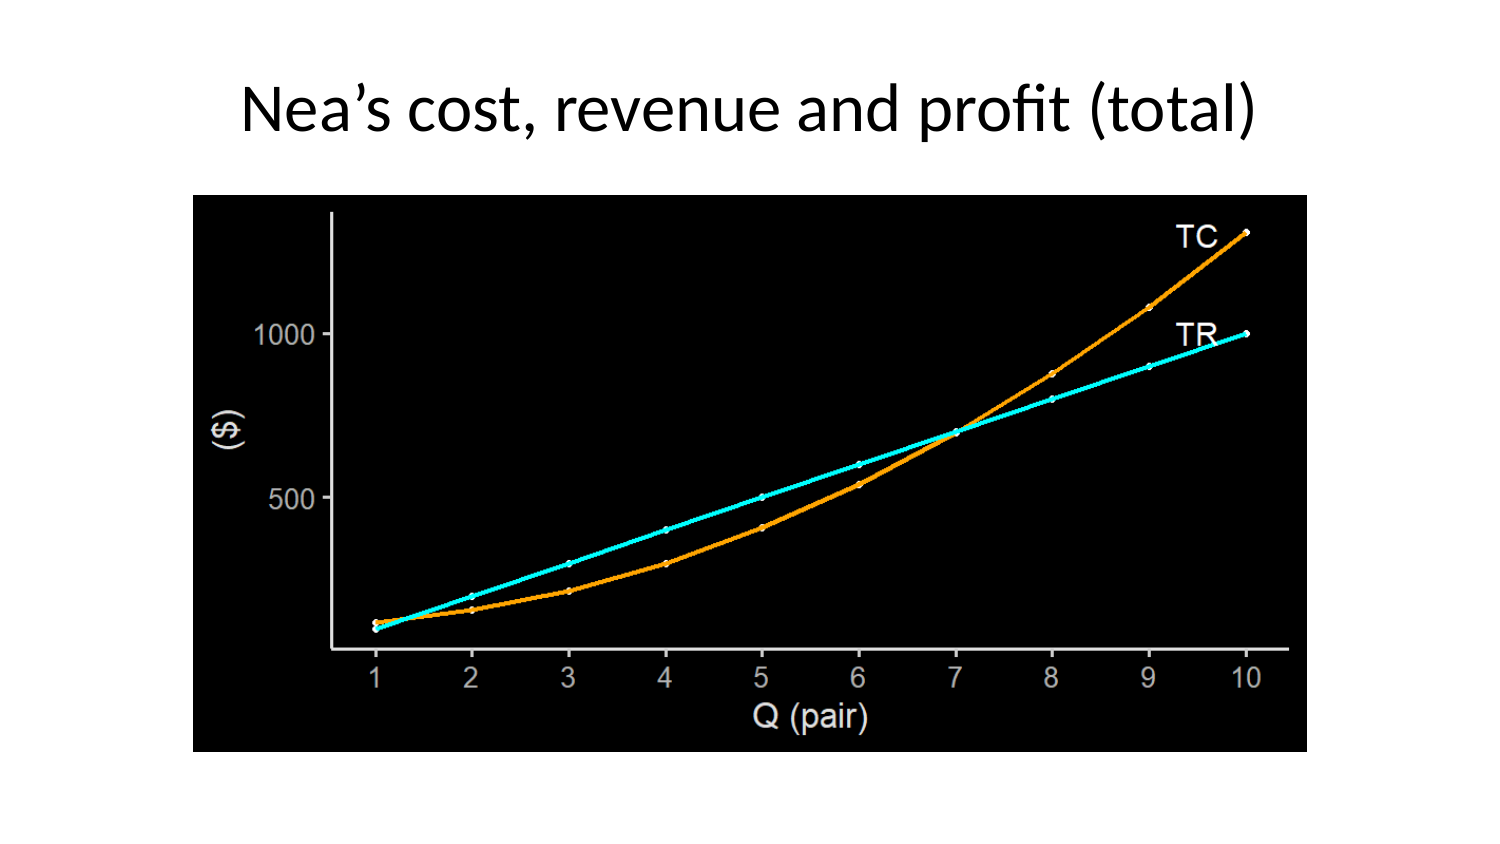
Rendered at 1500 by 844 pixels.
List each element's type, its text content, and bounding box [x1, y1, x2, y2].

picture [193, 195, 1307, 753]
title Nea’s cost, revenue and profit (total) [75, 33, 1425, 175]
